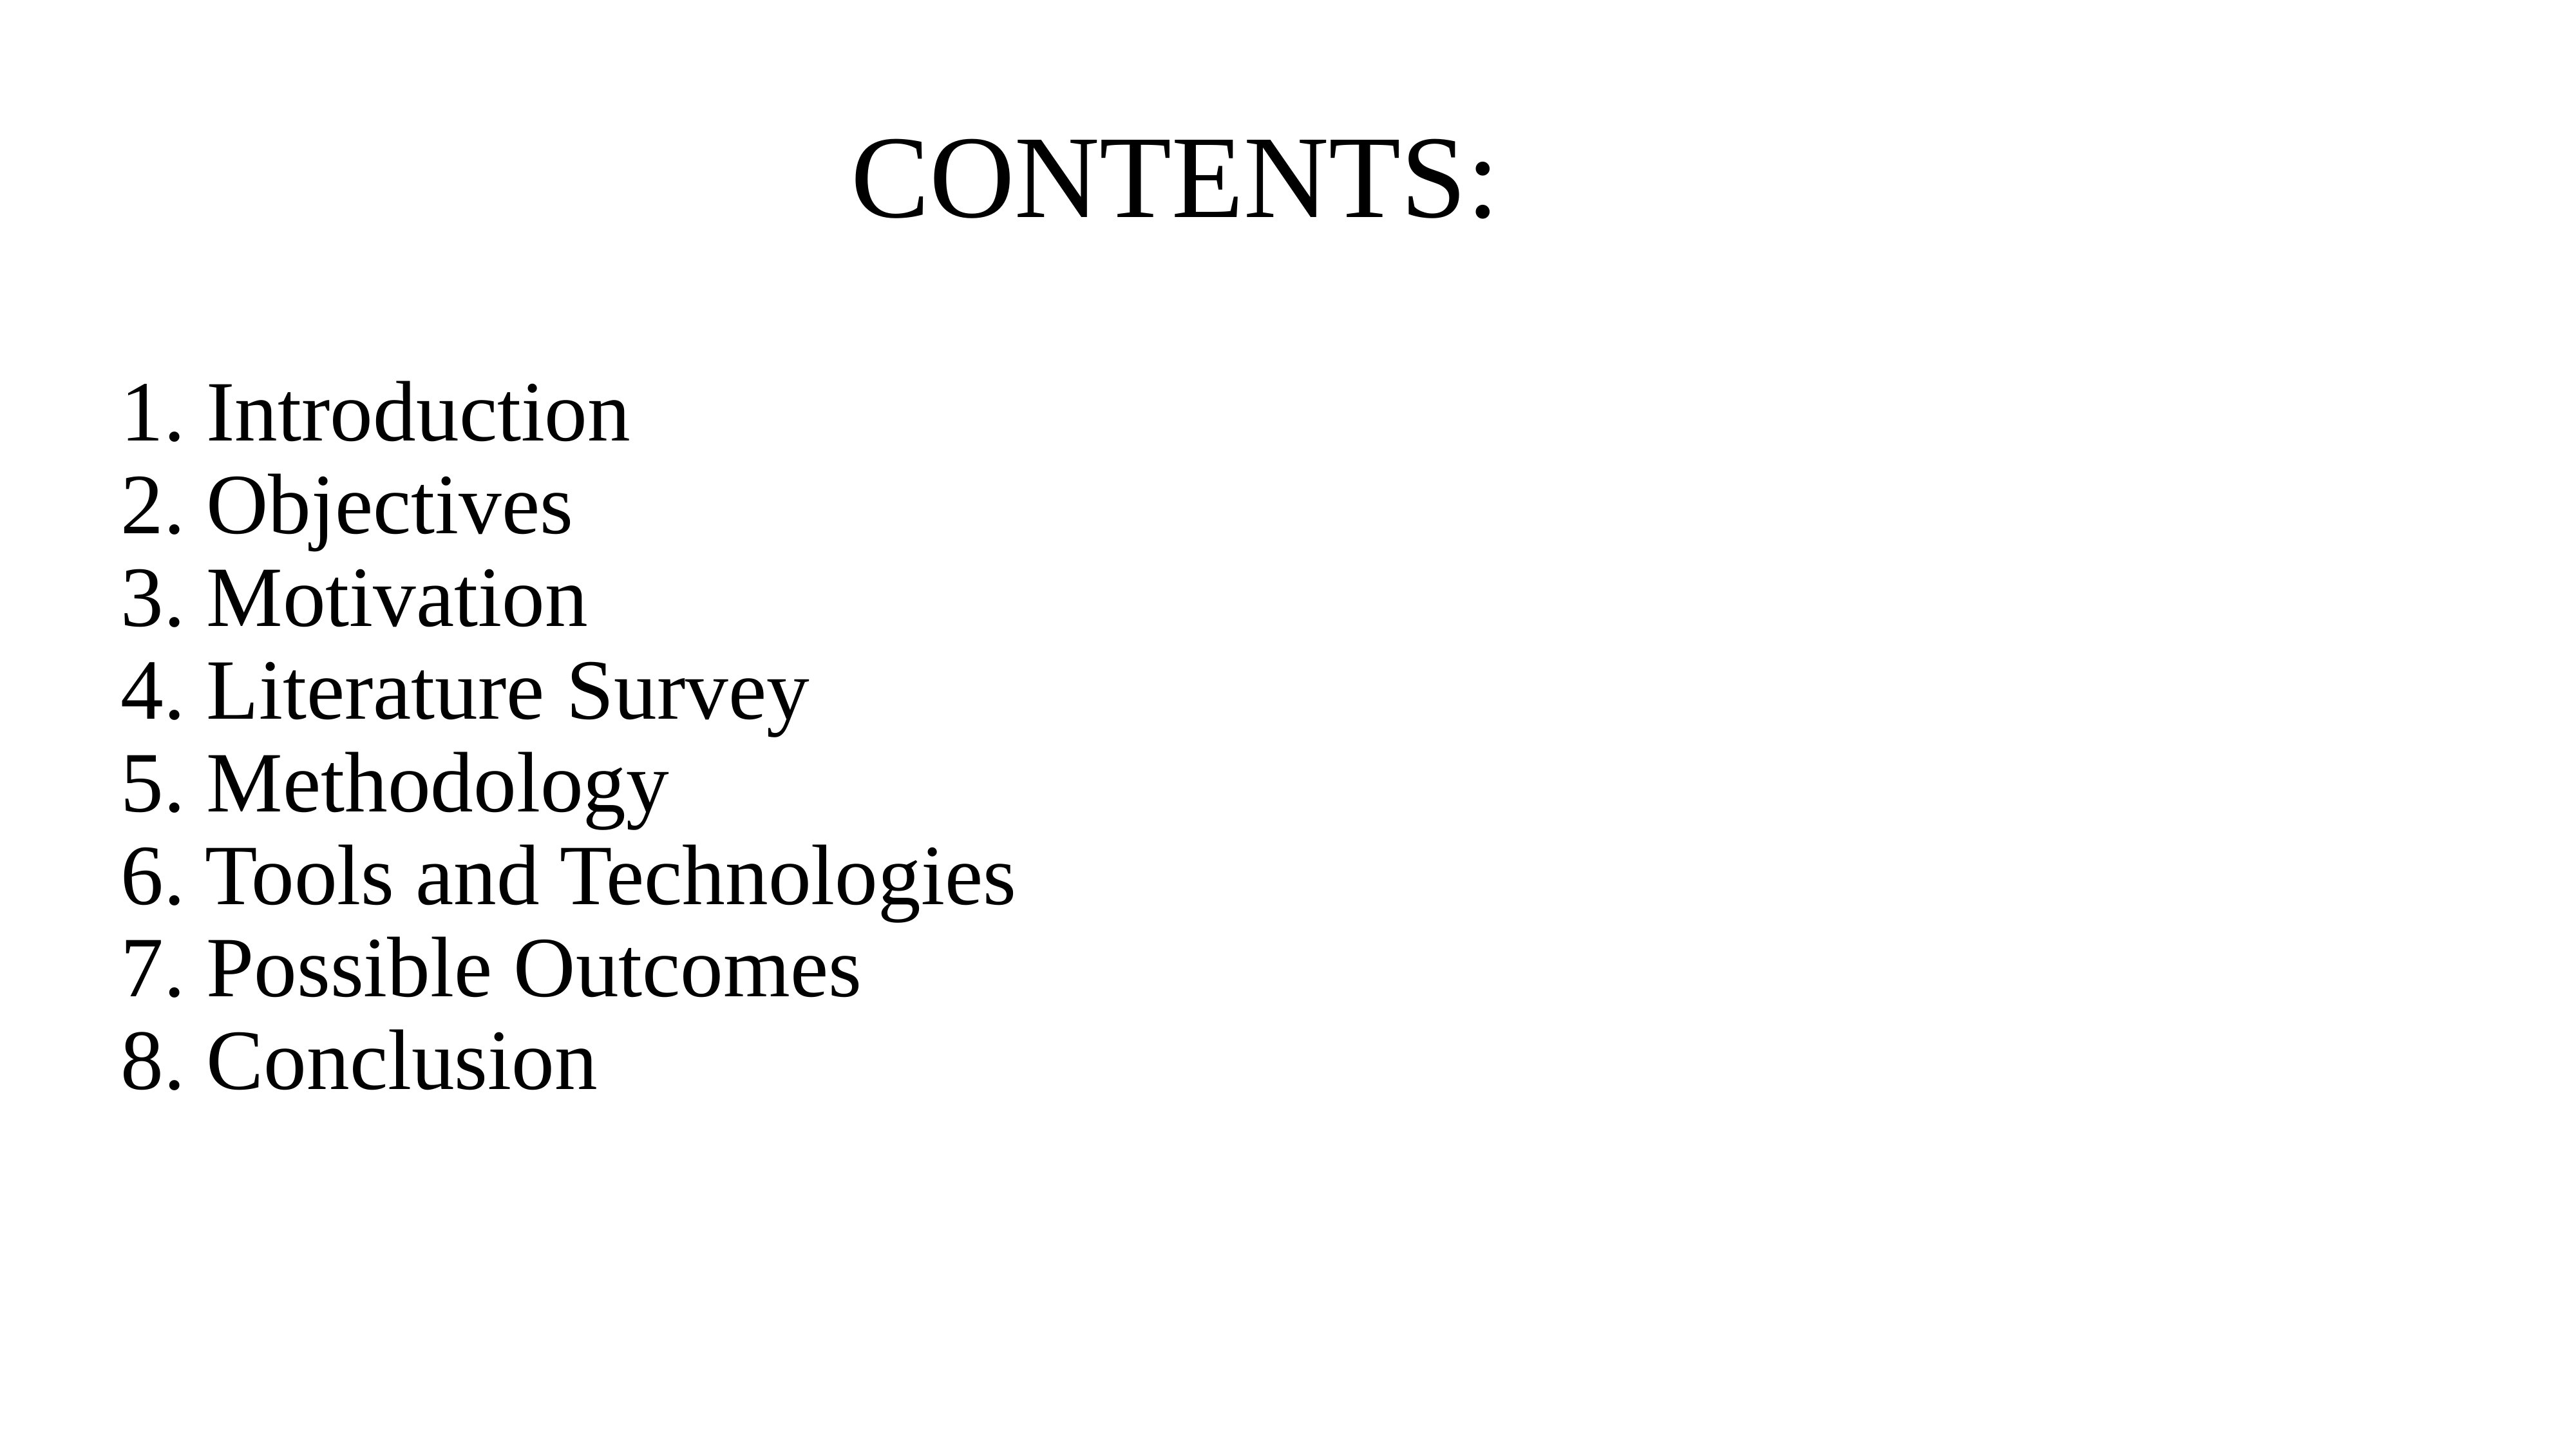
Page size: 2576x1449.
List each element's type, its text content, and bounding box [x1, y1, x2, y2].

title CONTENTS: [0, 0, 2260, 361]
list 1. Introduction 2. Objectives 3. Motivation 4. Literature Survey 5. Methodology 6. Tools and Technologies 7. Possible Outcomes 8. Conclusion [111, 362, 2376, 1212]
